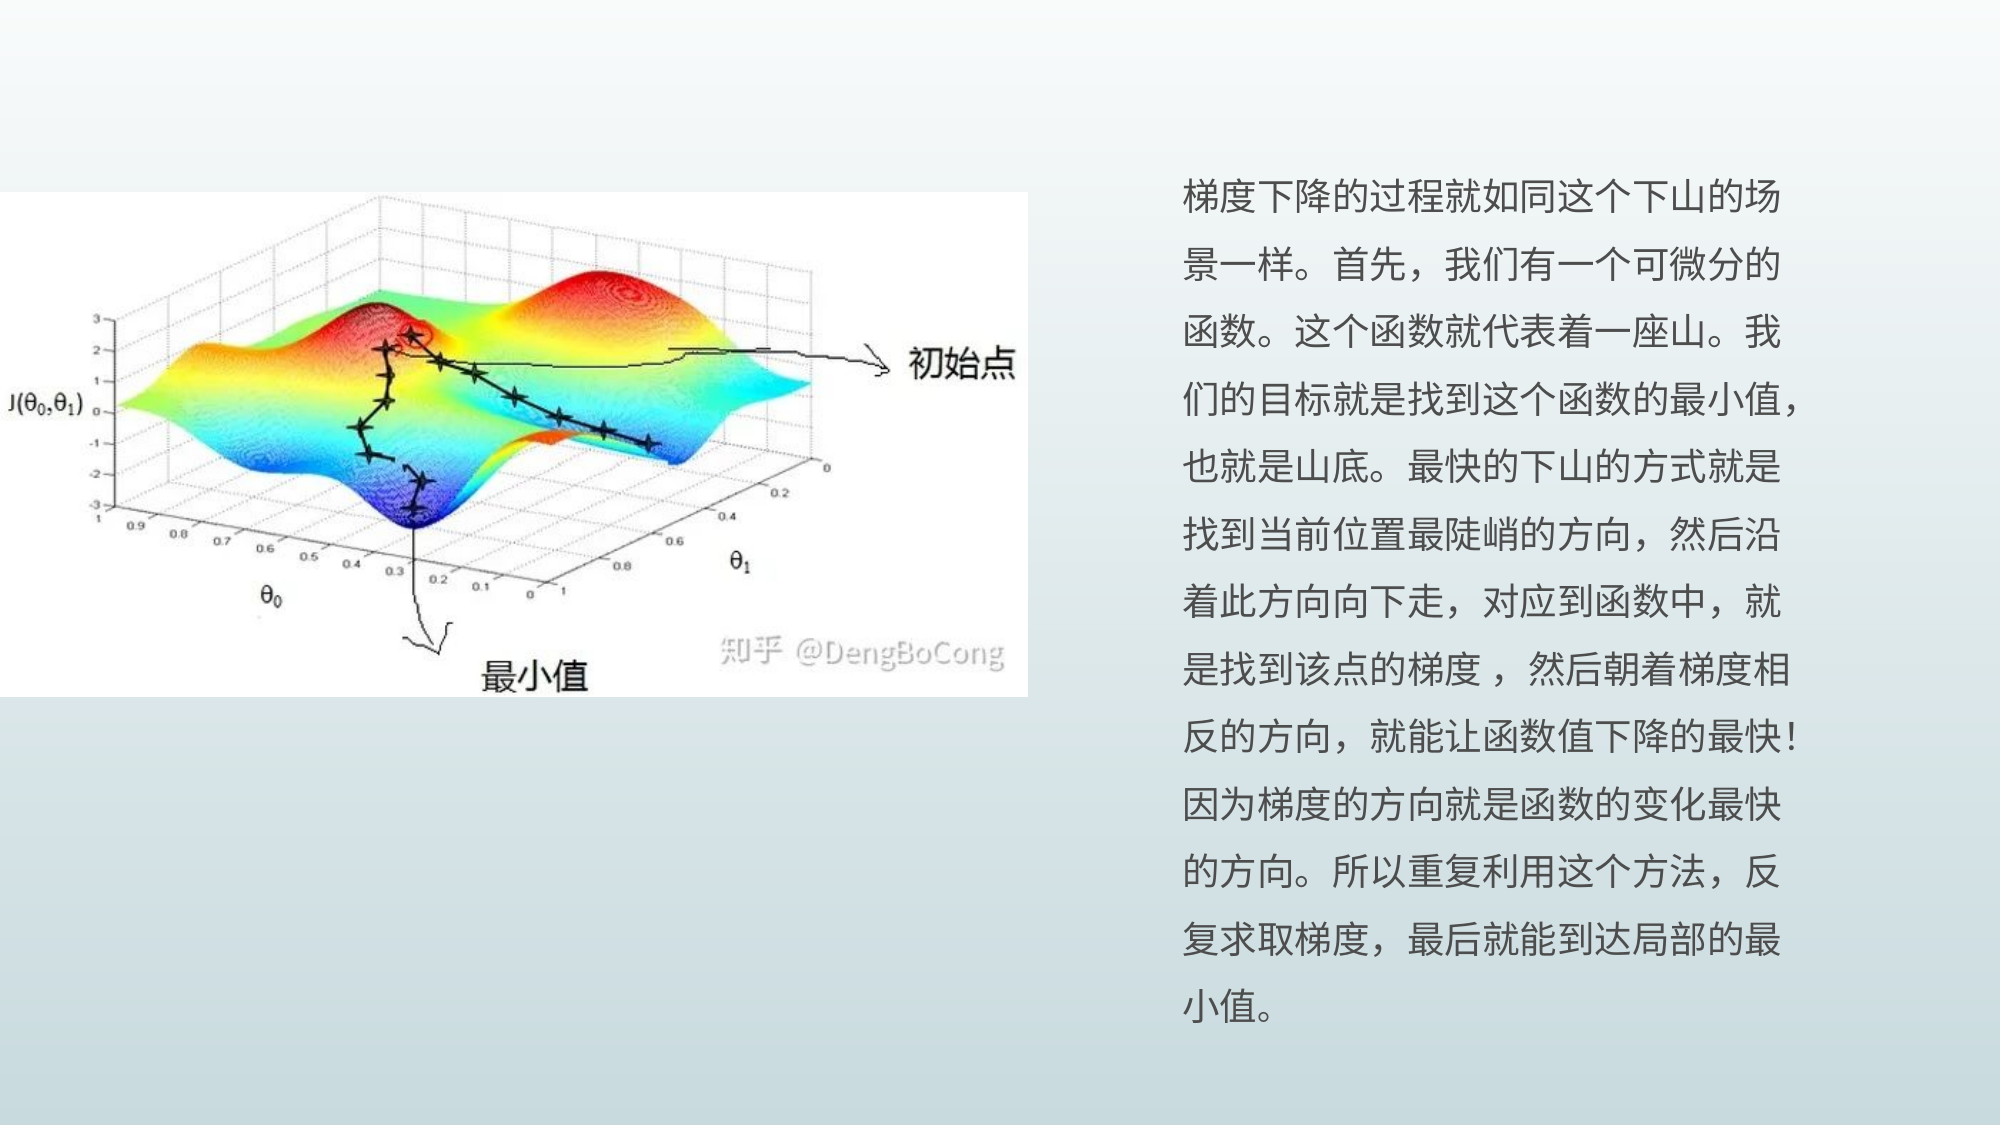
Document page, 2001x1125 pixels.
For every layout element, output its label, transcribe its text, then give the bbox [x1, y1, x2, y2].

picture [0, 192, 1028, 697]
text_box 梯度下降的过程就如同这个下山的场景一样。首先，我们有一个可微分的函数。这个函数就代表着一座山。我们的目标就是找到这个函数的最小值，也就是山底。最快的下山的方式就是找到当前位置最陡峭的方向，然后沿着此方向向下走，对应到函数中，就是找到该点的梯度 ，然后朝着梯度相反的方向，就能让函数值下降的最快！因为梯度的方向就是函数的变化最快的方向。所以重复利用这个方法，反复求取梯度，最后就能到达局部的最小值。 [1167, 143, 1811, 1036]
